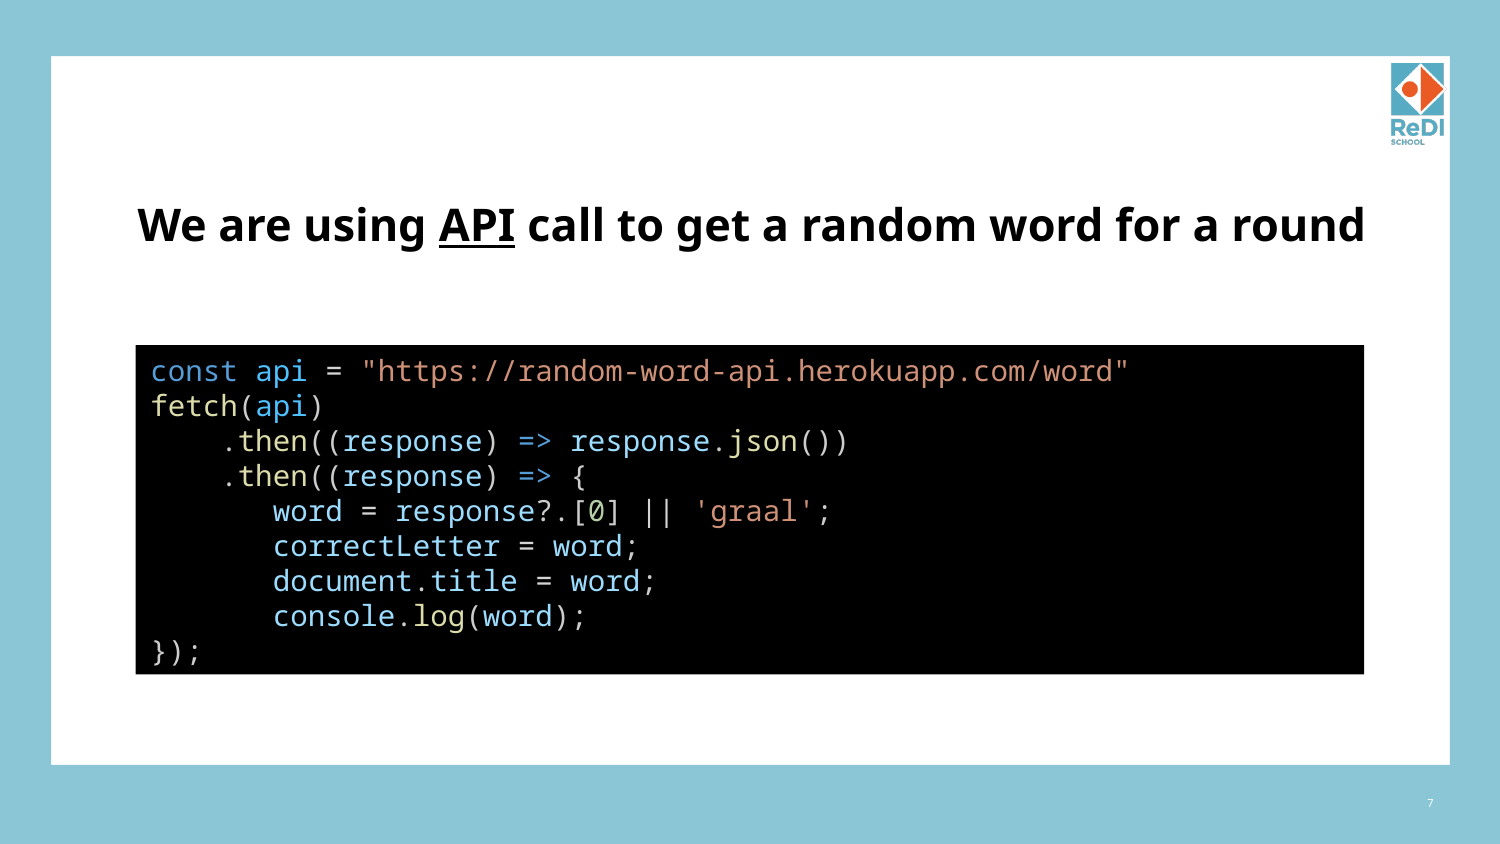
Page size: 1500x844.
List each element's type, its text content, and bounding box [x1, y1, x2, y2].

text_box const api = "https://random-word-api.herokuapp.com/word" fetch(api) .then((response) => response.json()) .then((response) => { word = response?.[0] || 'graal'; correctLetter = word; document.title = word; console.log(word); }); [135, 345, 1365, 675]
slide_number 7 [1388, 781, 1449, 827]
picture [1391, 63, 1447, 145]
title We are using API call to get a random word for a round [116, 154, 1389, 293]
